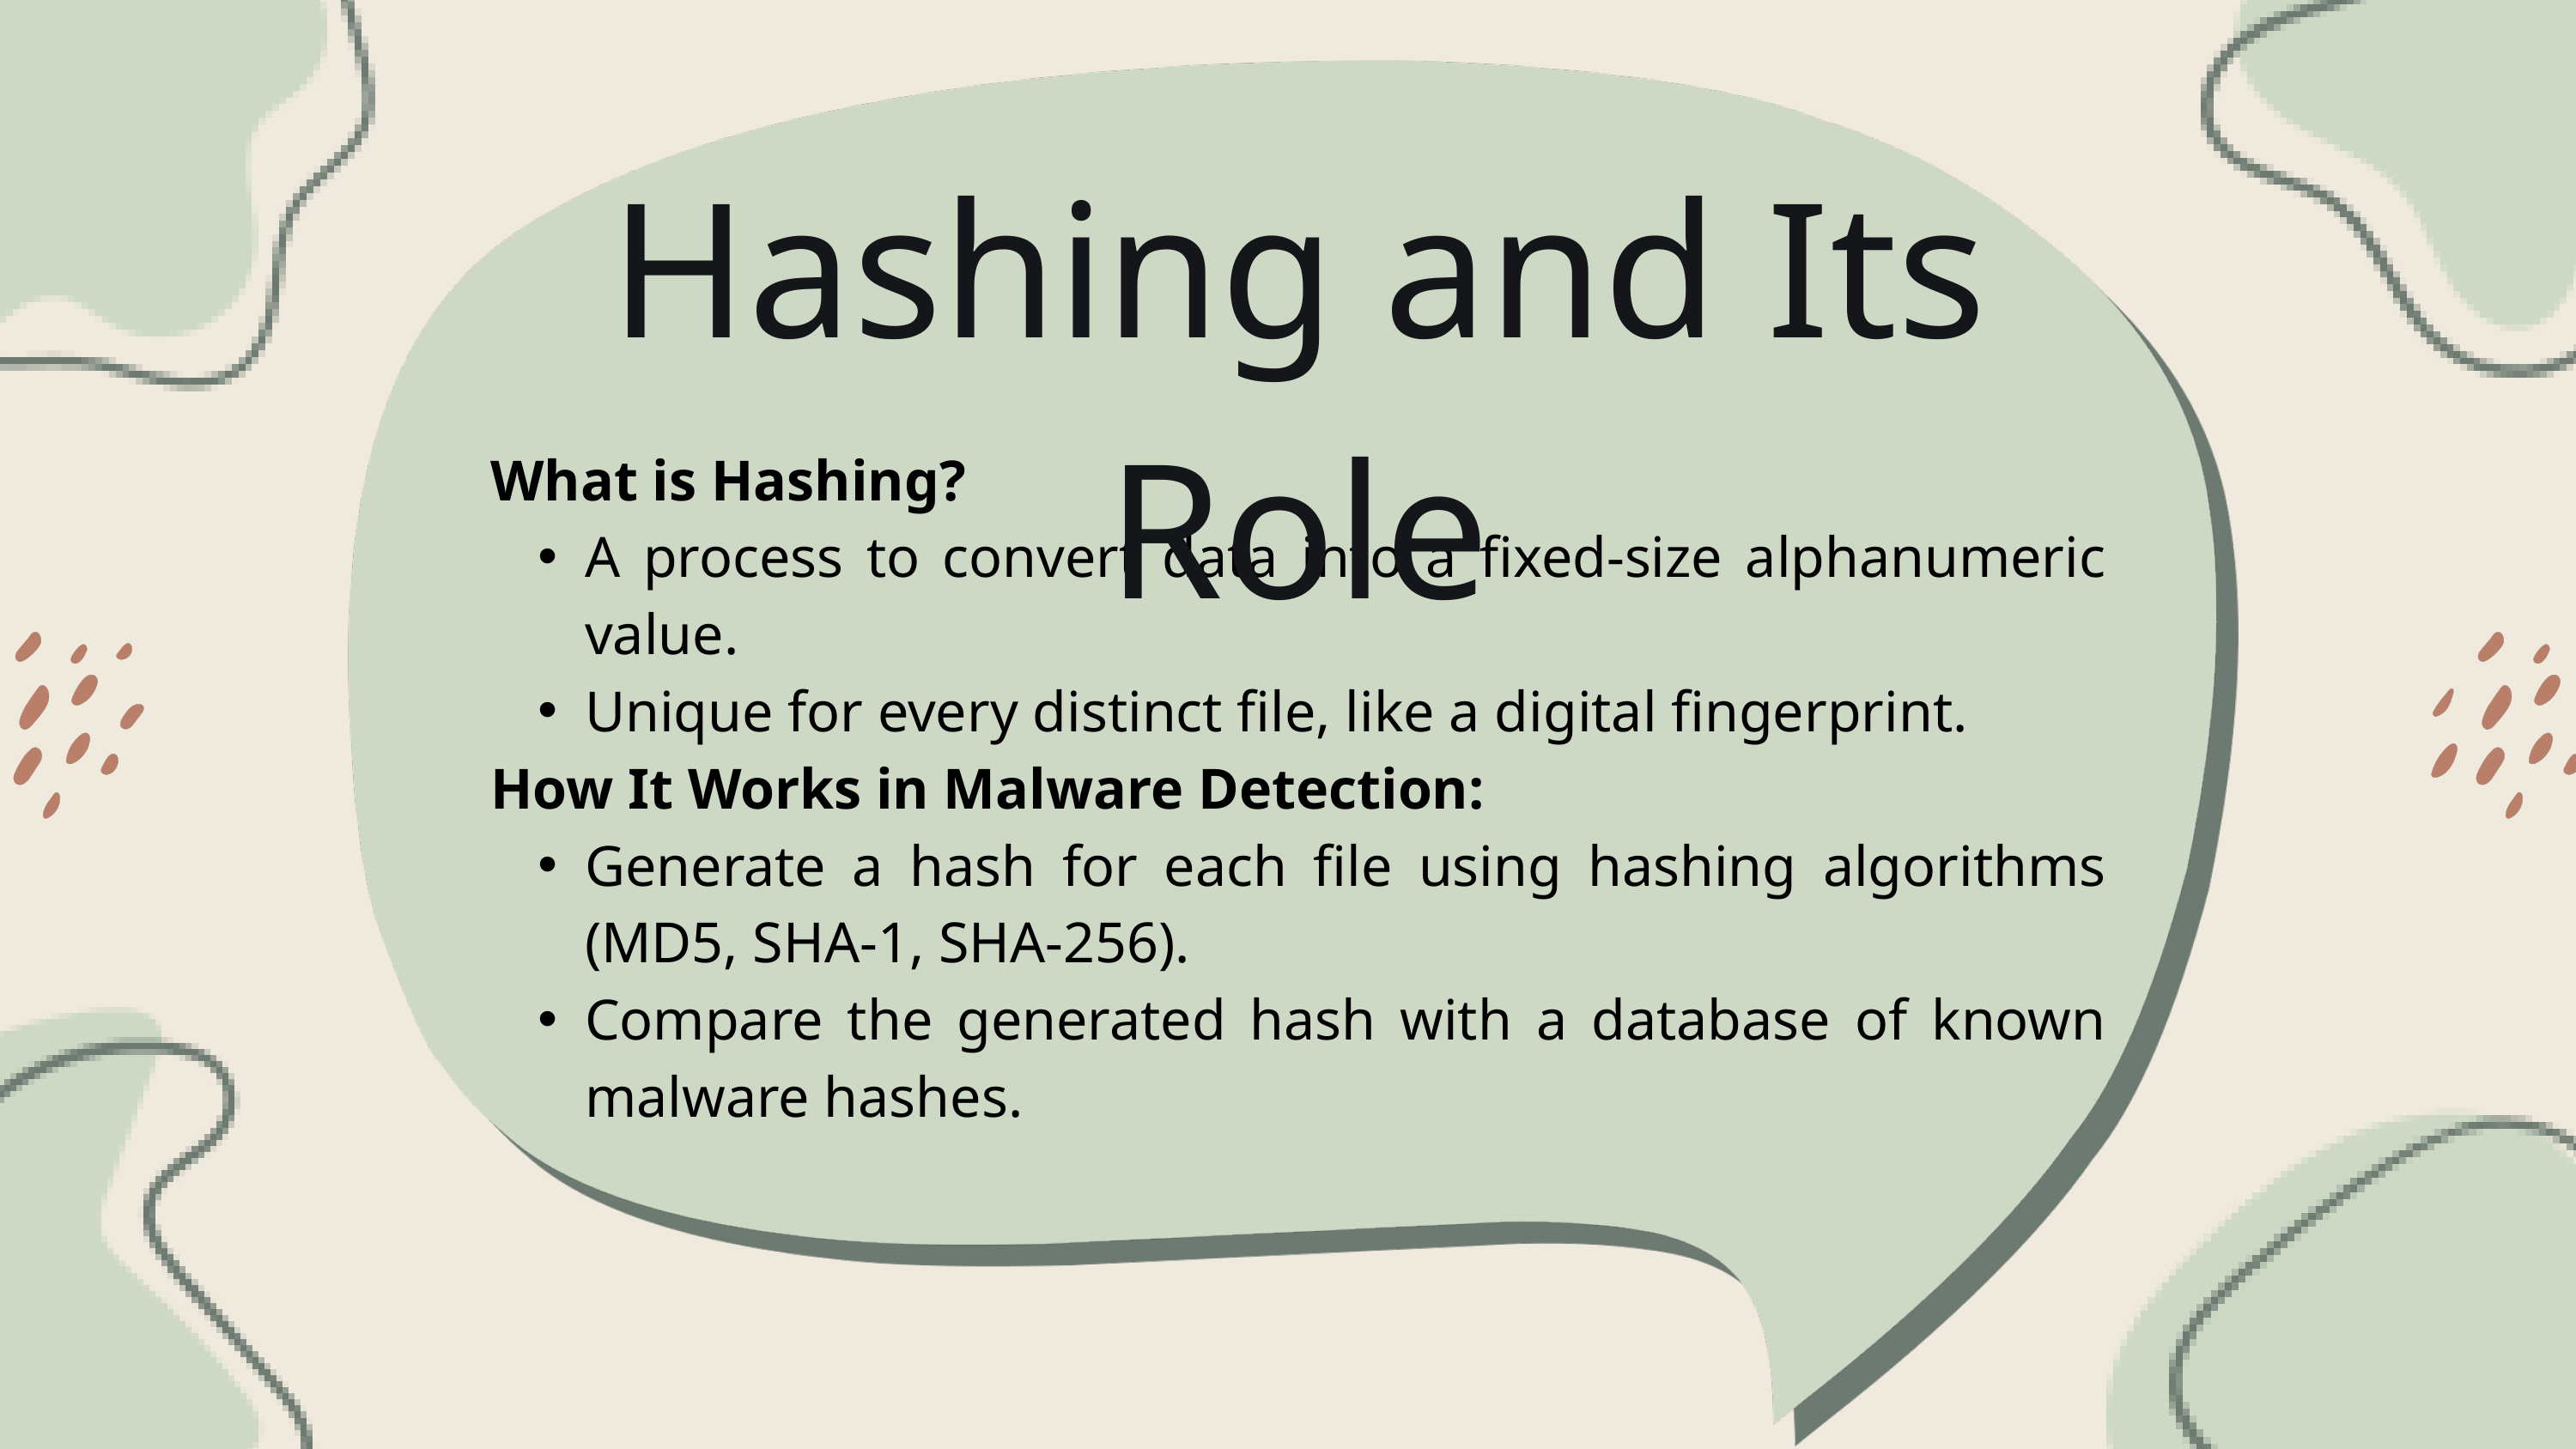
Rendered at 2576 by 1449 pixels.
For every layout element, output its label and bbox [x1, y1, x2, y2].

text_box [0, 983, 319, 1449]
text_box [2258, 1094, 2576, 1449]
text_box [343, 60, 2254, 1447]
text_box [0, 629, 145, 819]
text_box [2201, 0, 2576, 391]
text_box [0, 0, 375, 391]
text_box [2431, 629, 2576, 819]
